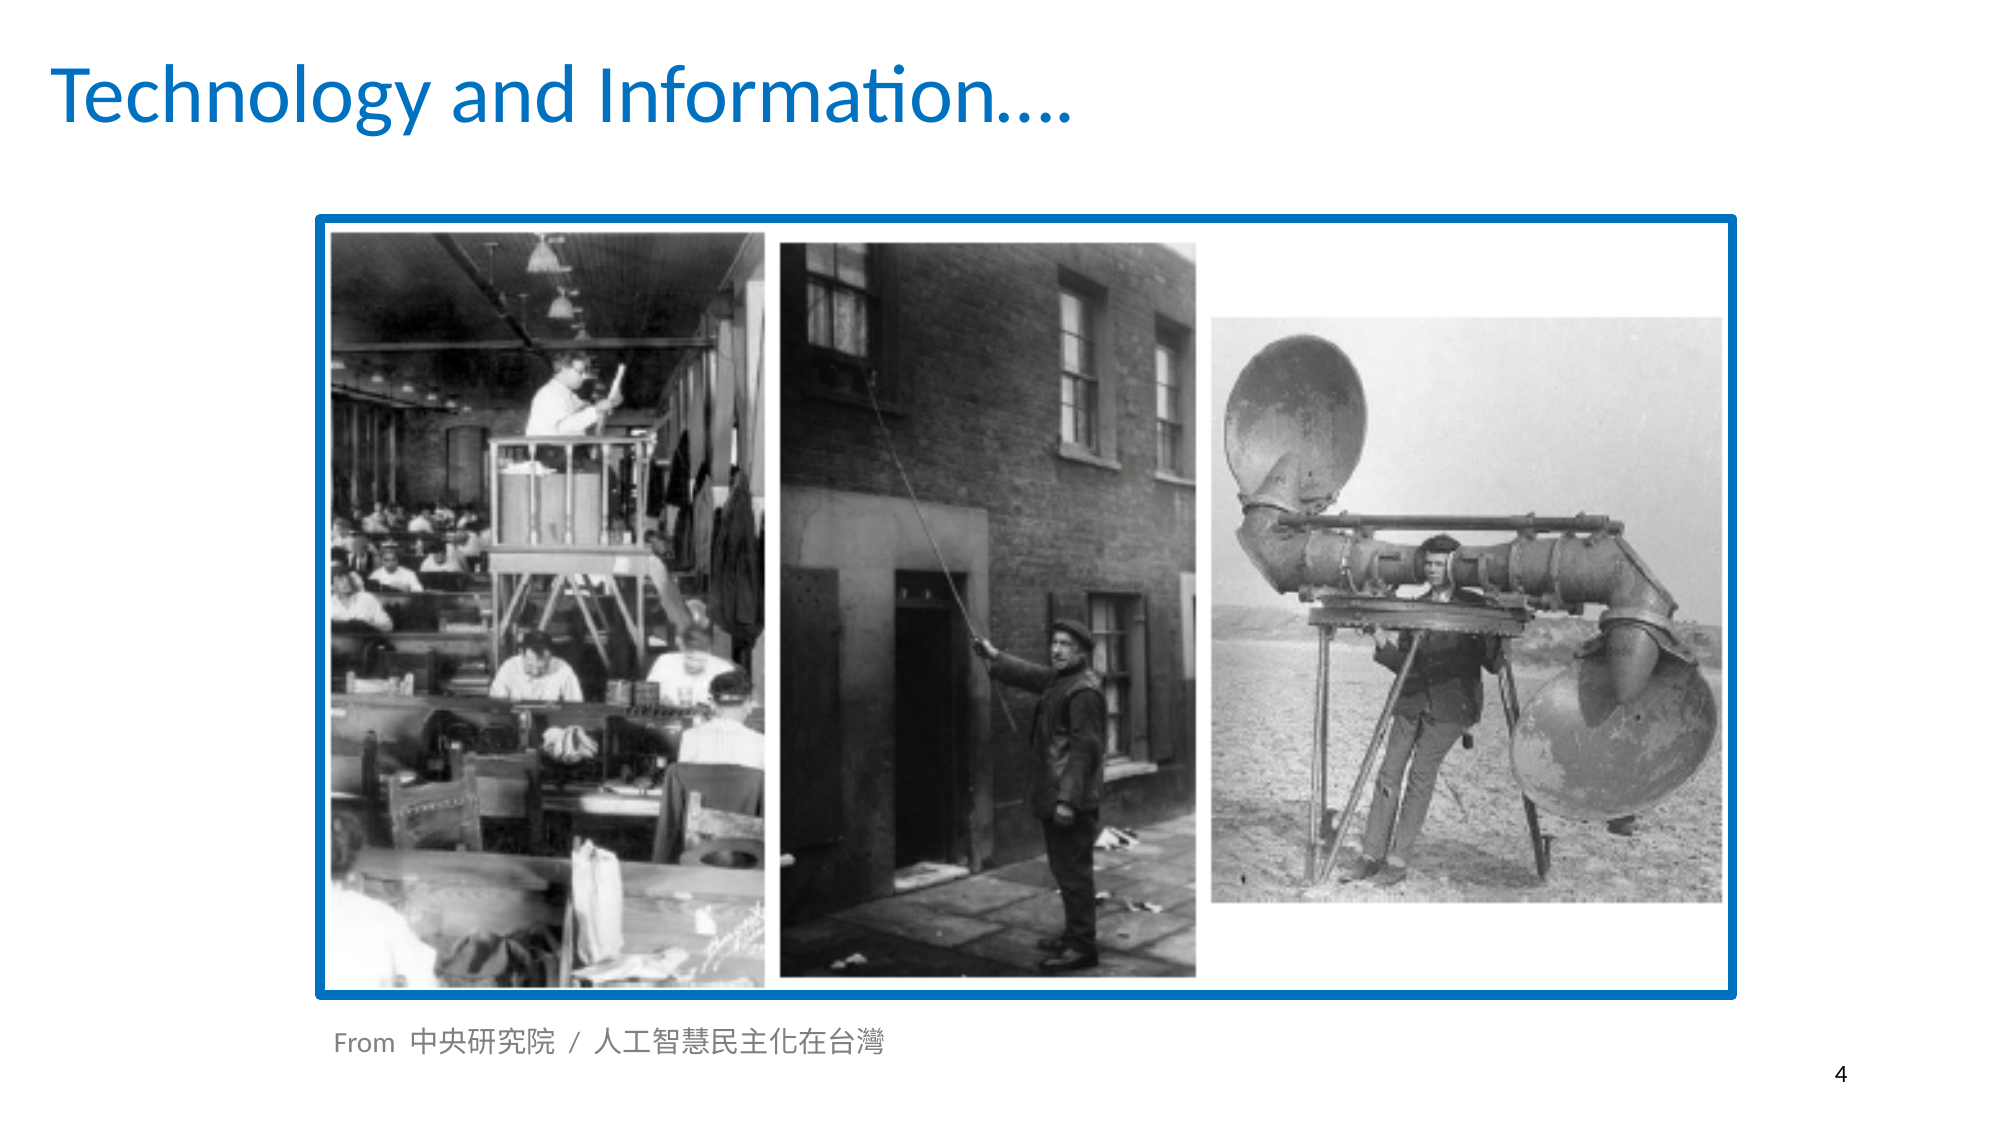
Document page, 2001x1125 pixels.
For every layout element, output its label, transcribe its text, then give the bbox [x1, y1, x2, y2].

text_box Technology and Information…. [35, 32, 1413, 147]
slide_number 4 [1412, 1042, 1863, 1103]
text_box From 中央研究院 / 人工智慧民主化在台灣 [319, 1015, 1308, 1066]
picture [324, 223, 1728, 991]
